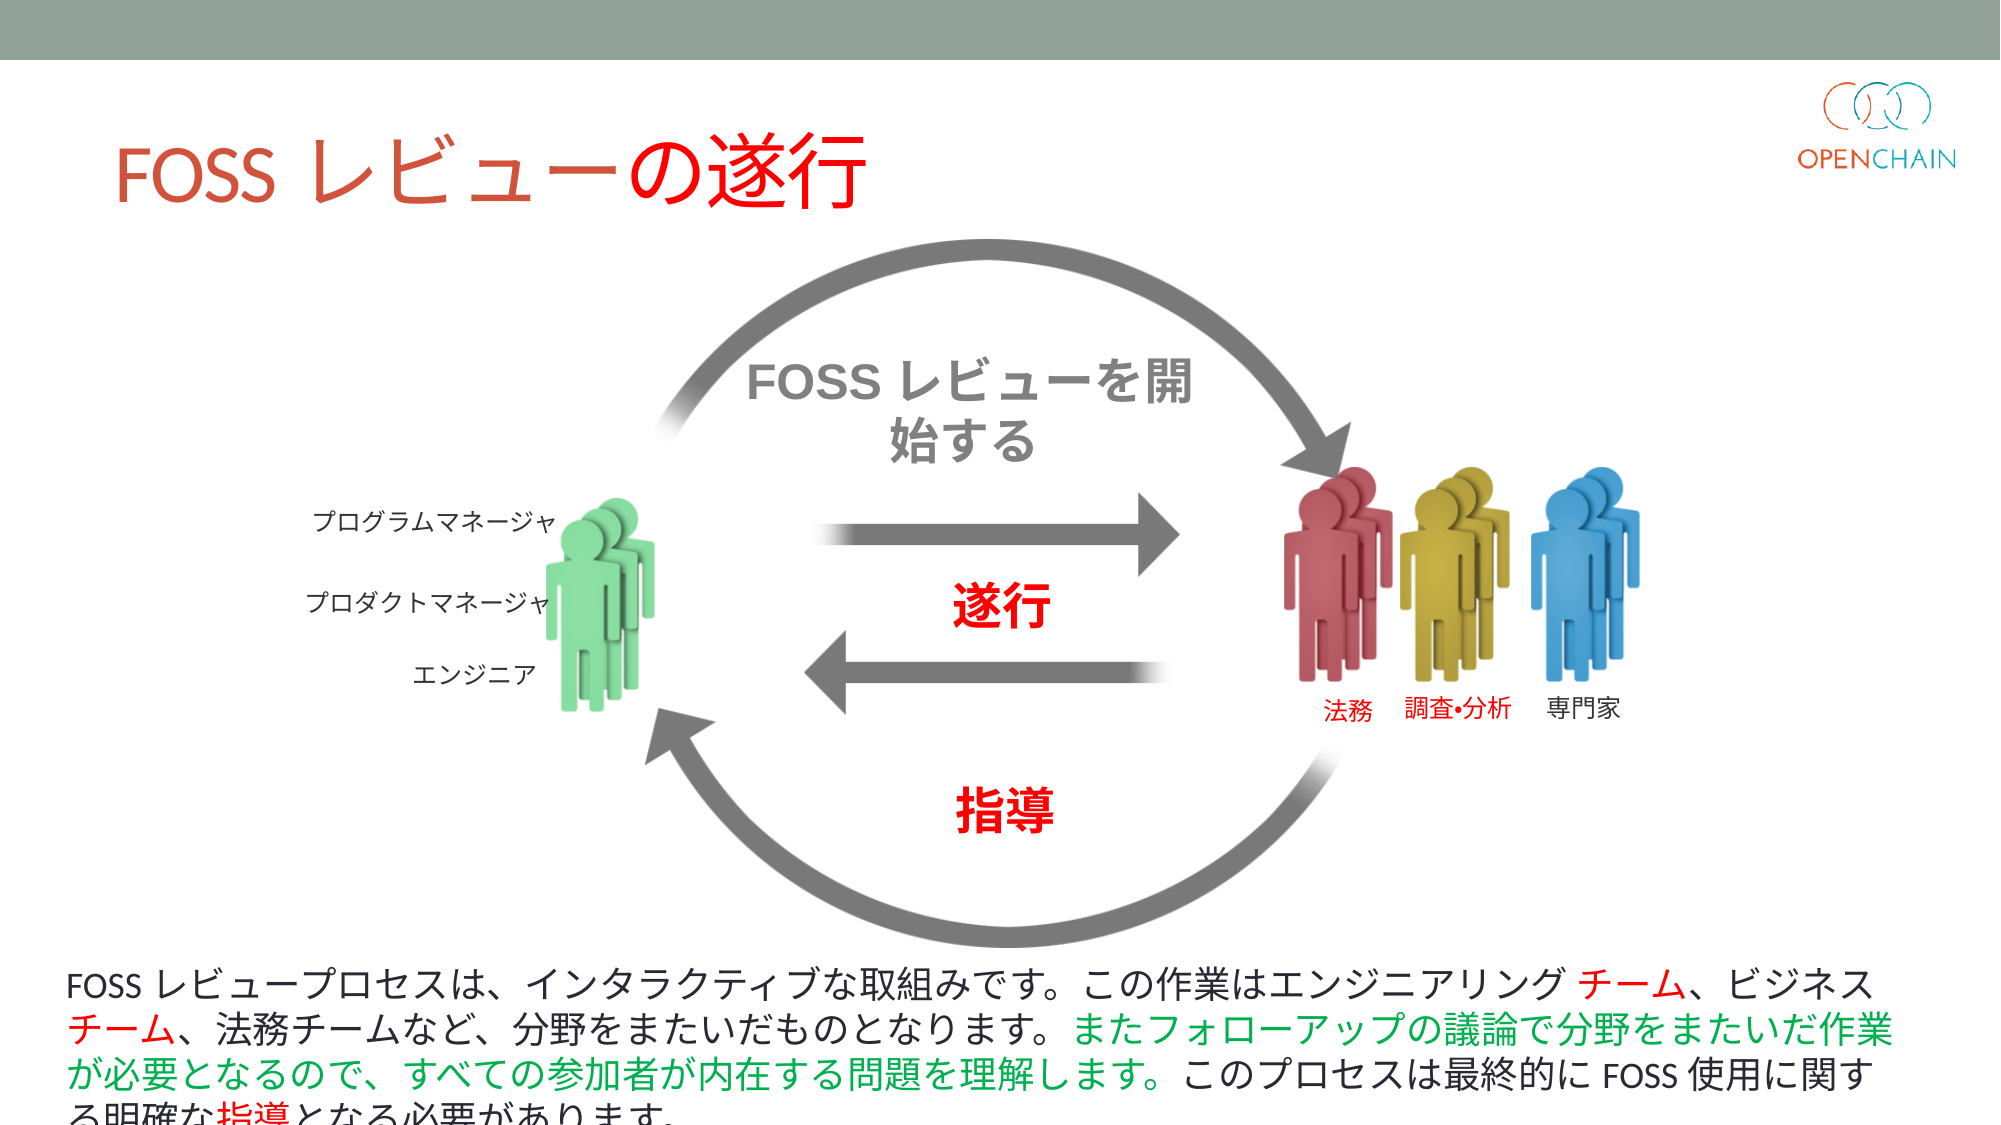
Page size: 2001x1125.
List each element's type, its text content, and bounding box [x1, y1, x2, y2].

text_box 調査・分析 [1388, 685, 1528, 731]
text_box 専門家 [1531, 690, 1637, 731]
picture [1530, 467, 1640, 682]
text_box 法務 [1308, 692, 1389, 733]
picture [1798, 82, 1955, 169]
picture [546, 498, 1346, 948]
text_box 遂行 [937, 586, 1068, 627]
list FOSSレビュープロセスは、インタラクティブな取組みです。この作業はエンジニアリング チーム、ビジネス チーム、法務チームなど、分野をまたいだものとなります。またフォローアップの議論で分野をまたいだ作業が必要となるので、すべての参加者が内在する問題を理解します。このプロセスは最終的にFOSS使用に関する明確な指導となる必要があります。 [51, 953, 1925, 1125]
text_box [324, 498, 543, 698]
picture [809, 492, 1181, 577]
picture [650, 238, 1393, 682]
picture [1400, 467, 1510, 682]
title FOSSレビューの遂行 [99, 87, 1900, 250]
